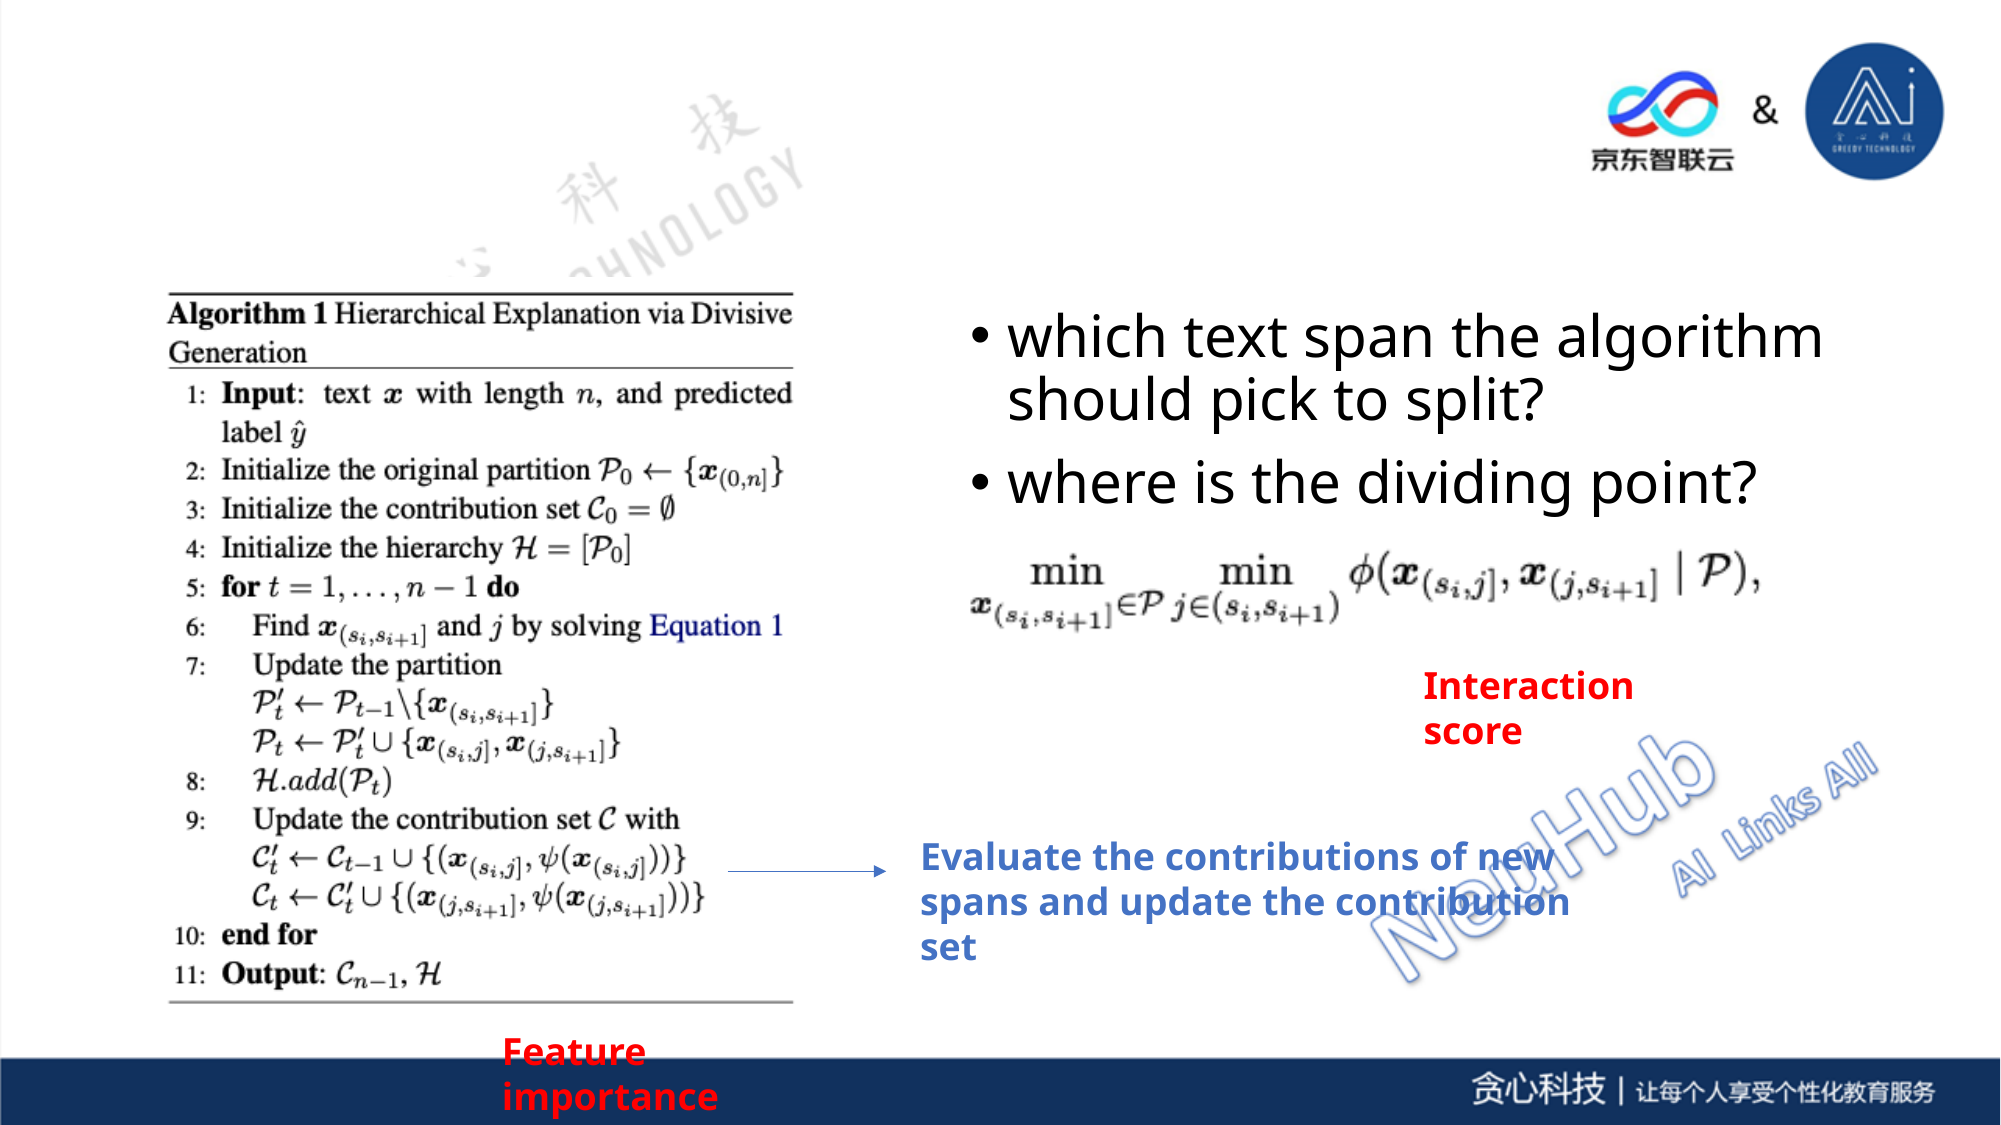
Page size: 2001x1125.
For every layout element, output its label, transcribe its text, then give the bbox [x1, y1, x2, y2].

text_box Evaluate the contributions of new spans and update the contribution set [905, 825, 1600, 976]
list which text span the algorithm should pick to split? where is the dividing point? [955, 299, 1863, 1014]
text_box Feature importance [487, 1020, 887, 1125]
text_box Interaction score [1408, 654, 1731, 760]
picture [0, 0, 2001, 1125]
